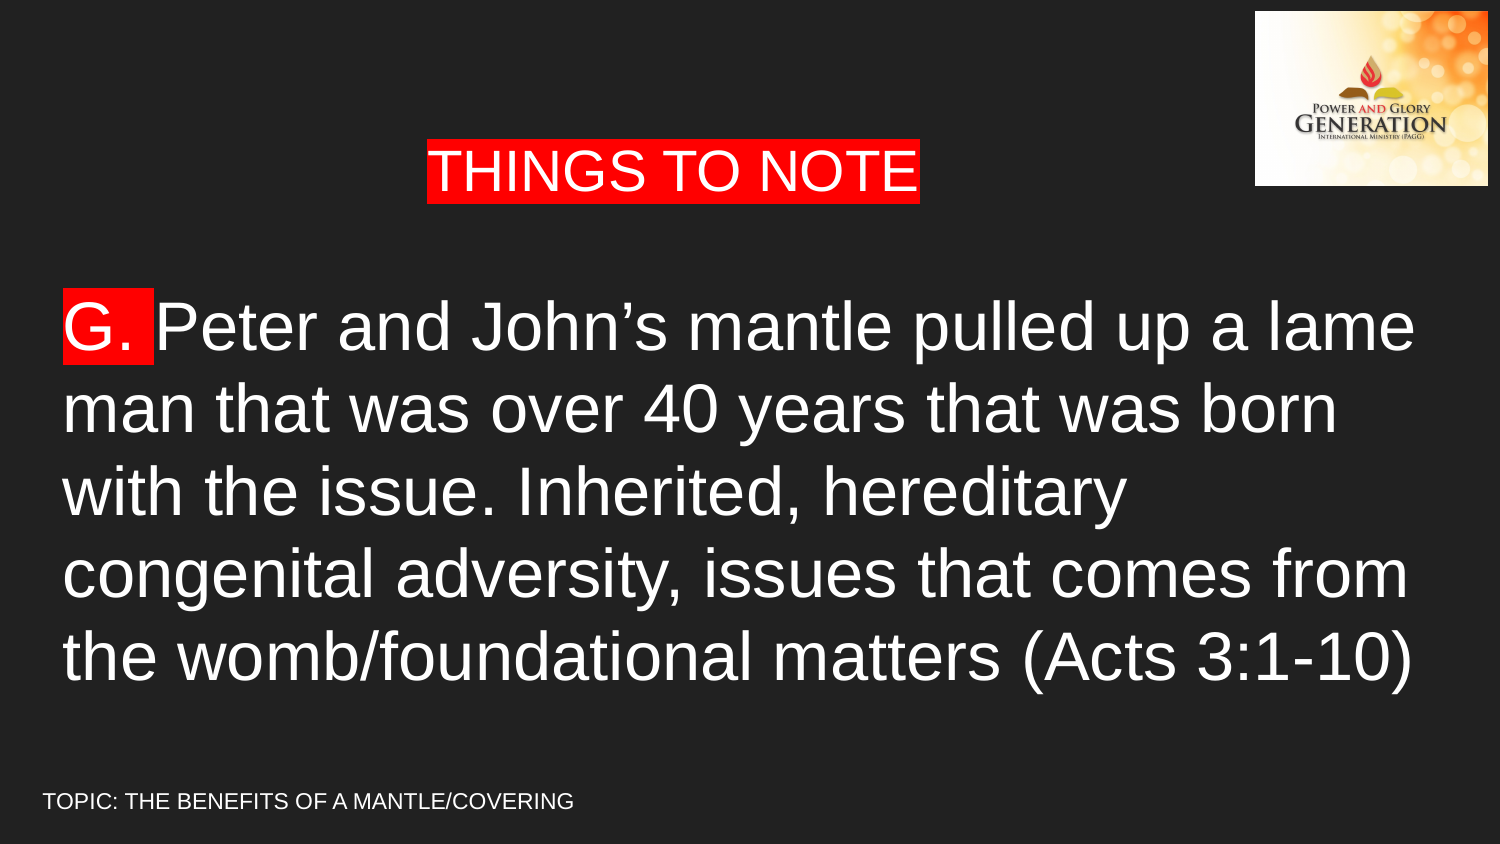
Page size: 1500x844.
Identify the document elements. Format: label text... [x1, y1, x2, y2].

picture [1254, 11, 1488, 187]
title THINGS TO NOTE [0, 35, 1294, 219]
text_box TOPIC: THE BENEFITS OF A MANTLE/COVERING [27, 771, 957, 819]
title G. Peter and John’s mantle pulled up a lame man that was over 40 years that was born with the issue. Inherited, hereditary congenital adversity, issues that comes from the womb/foundational matters (Acts 3:1-10) [47, 255, 1453, 709]
